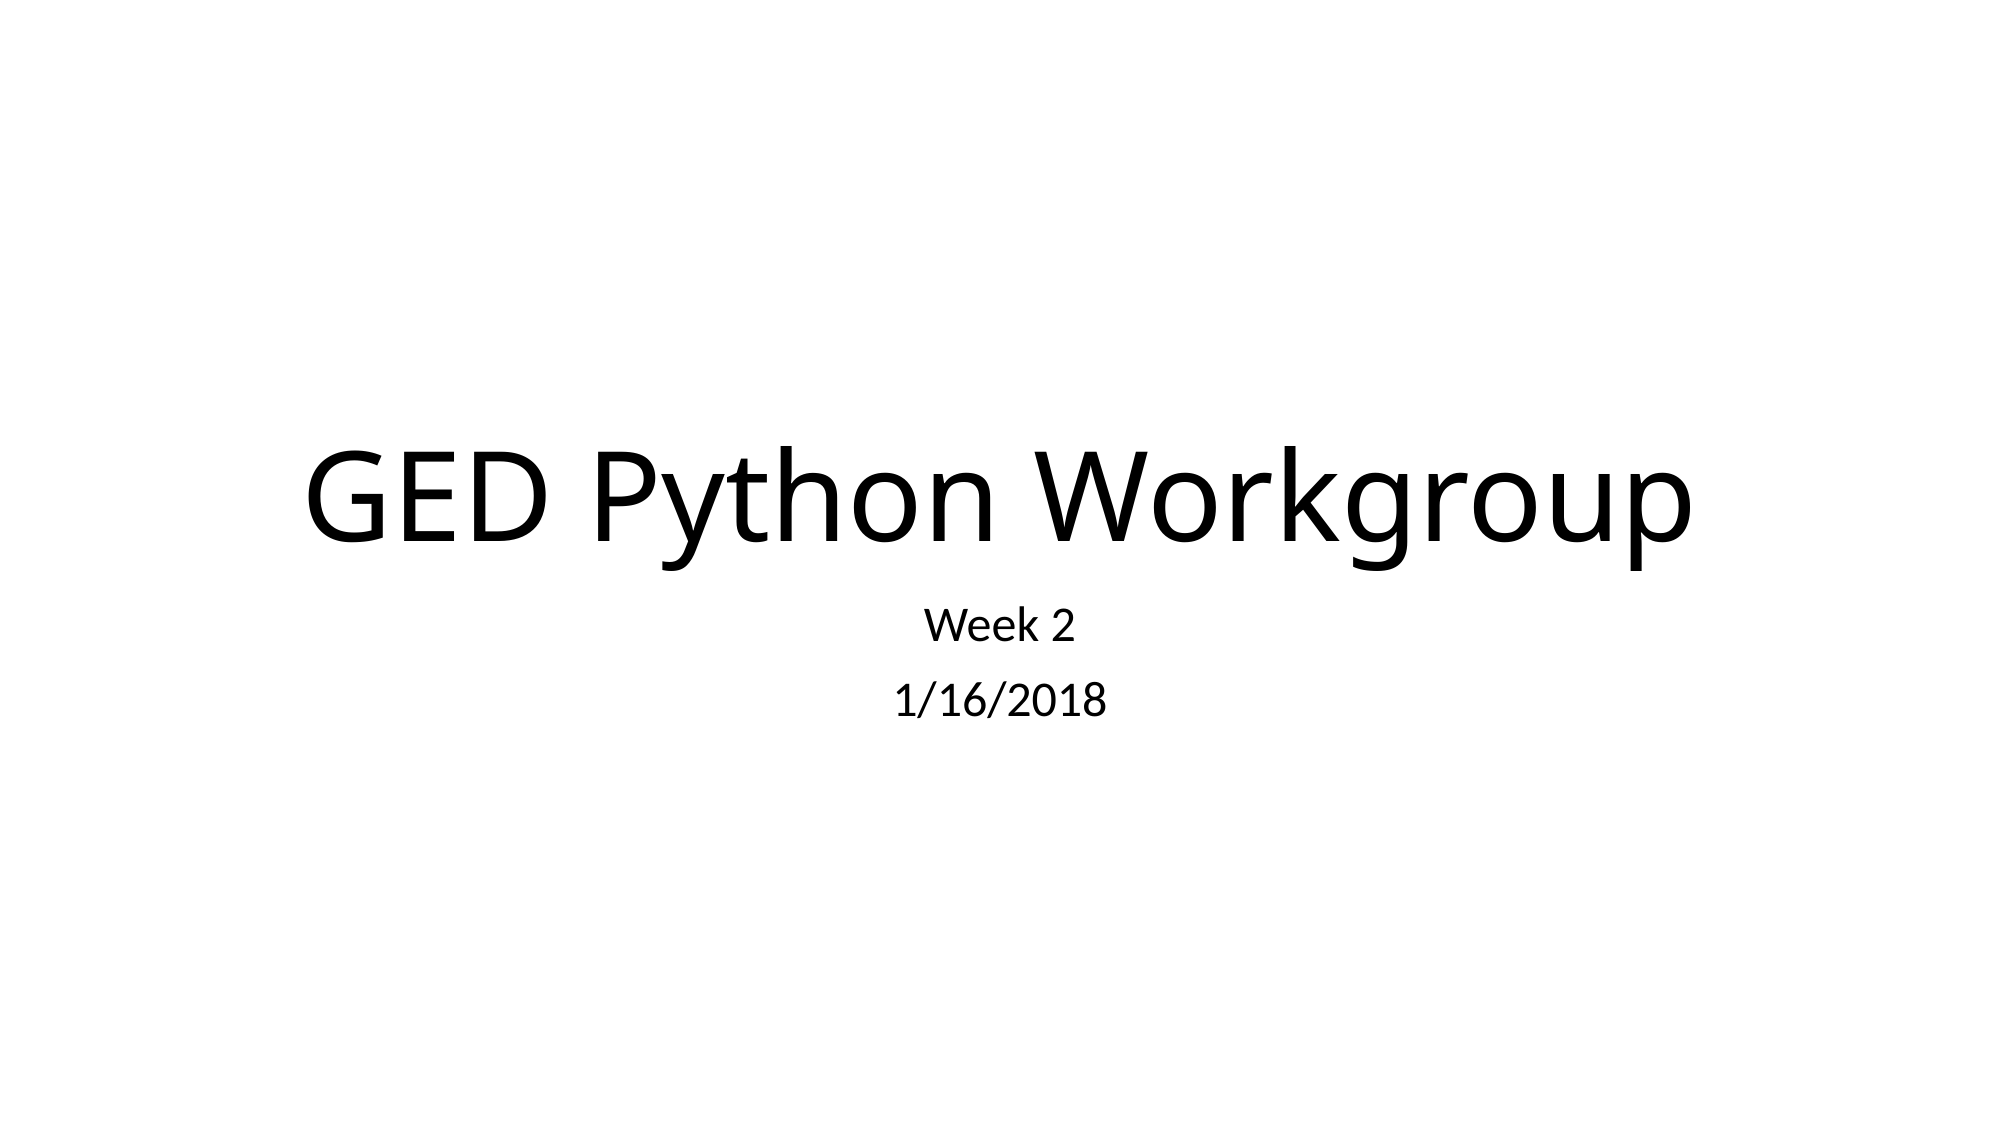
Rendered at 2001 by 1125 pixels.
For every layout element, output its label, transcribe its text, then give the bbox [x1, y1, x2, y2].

title GED Python Workgroup [249, 184, 1750, 576]
subtitle Week 2 1/16/2018 [249, 590, 1750, 863]
